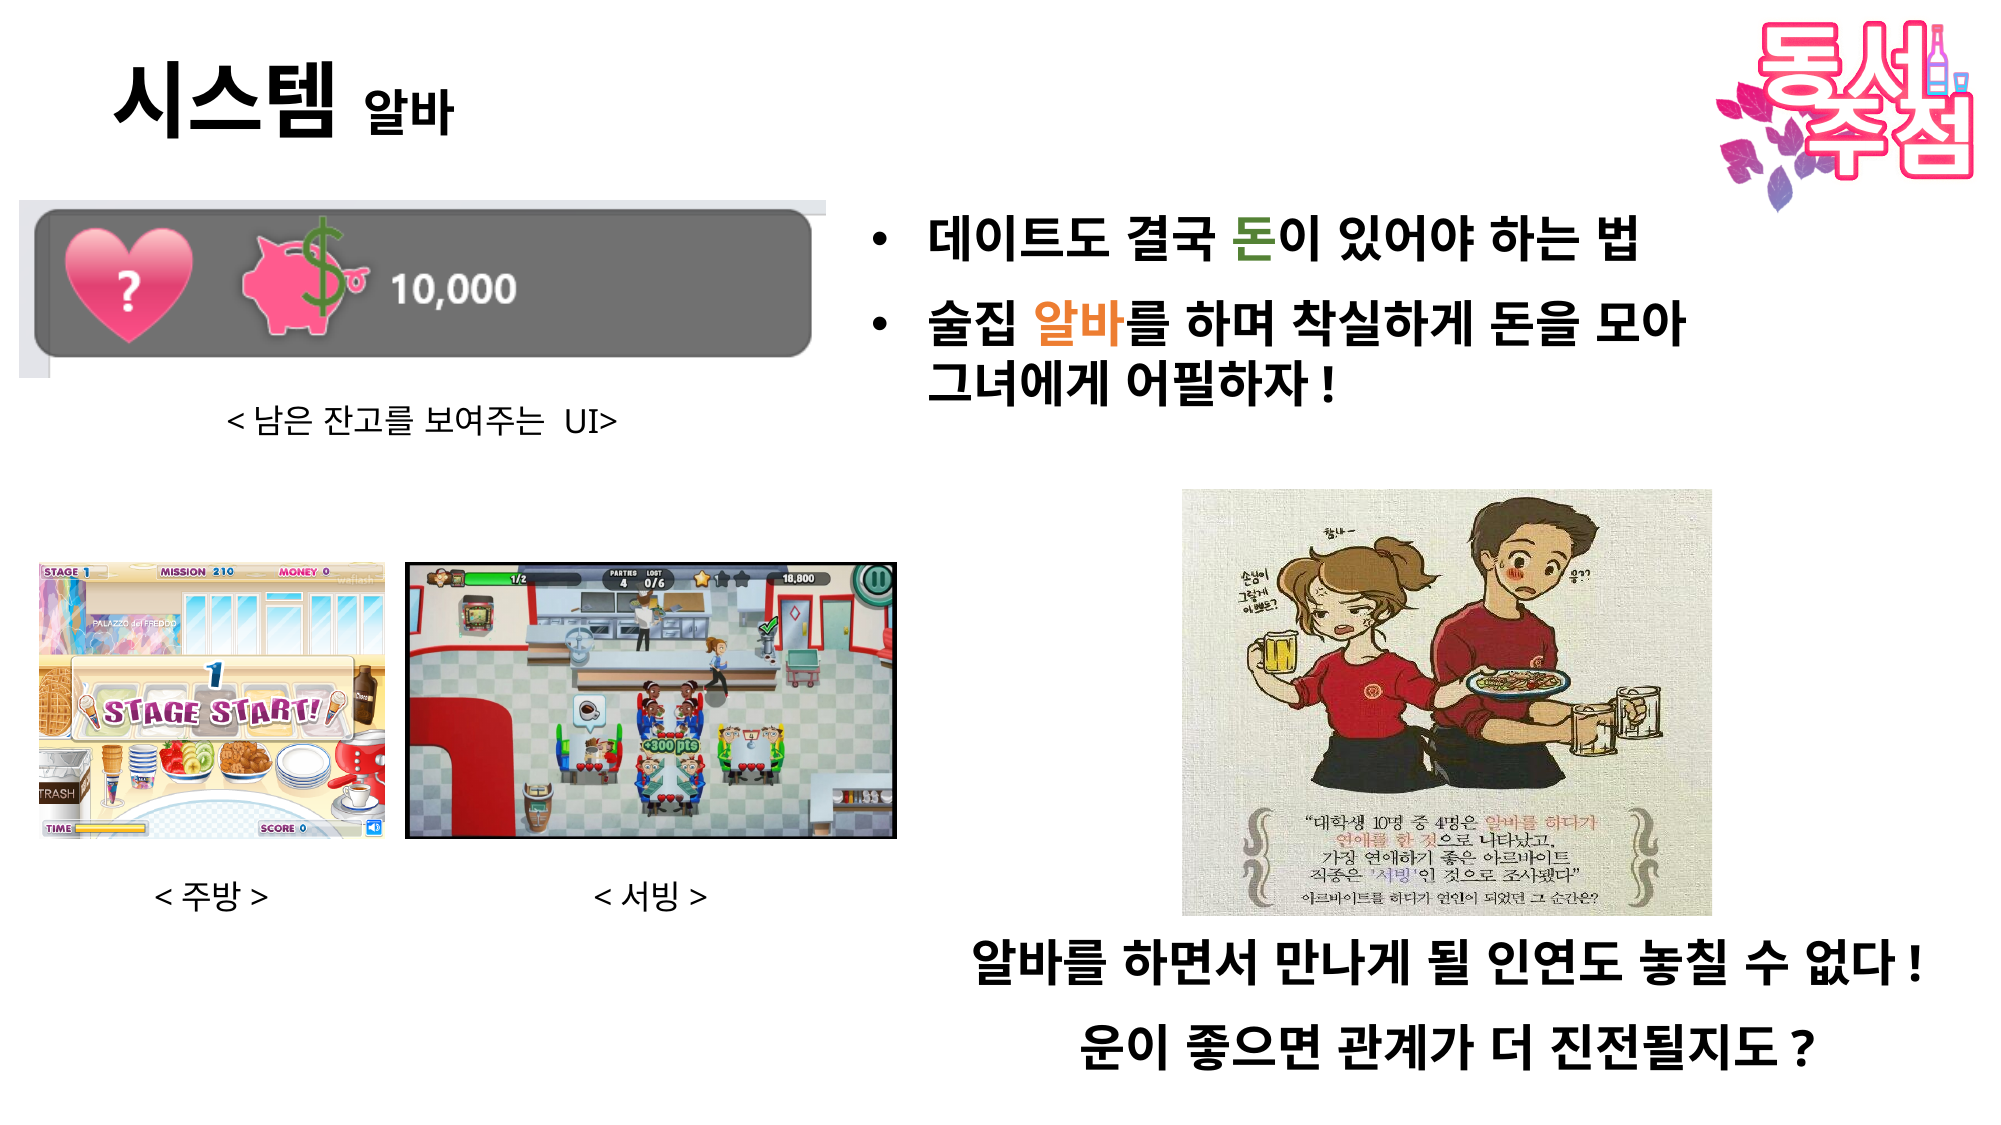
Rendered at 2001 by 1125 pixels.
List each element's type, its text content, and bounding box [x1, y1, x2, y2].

text_box <남은 잔고를 보여주는 UI> [19, 393, 826, 448]
picture [39, 562, 385, 839]
text_box 데이트도 결국 돈이 있어야 하는 법 술집 알바를 하며 착실하게 돈을 모아 그녀에게 어필하자! [856, 200, 1790, 421]
picture [19, 200, 826, 378]
picture [1660, 0, 2000, 251]
picture [405, 562, 897, 839]
text_box <서빙> [405, 868, 897, 924]
text_box <주방> [39, 868, 385, 924]
text_box 시스템 알바 [96, 40, 471, 156]
picture [1182, 489, 1713, 916]
text_box 알바를 하면서 만나게 될 인연도 놓칠 수 없다! 운이 좋으면 관계가 더 진전될지도? [905, 924, 1989, 1085]
